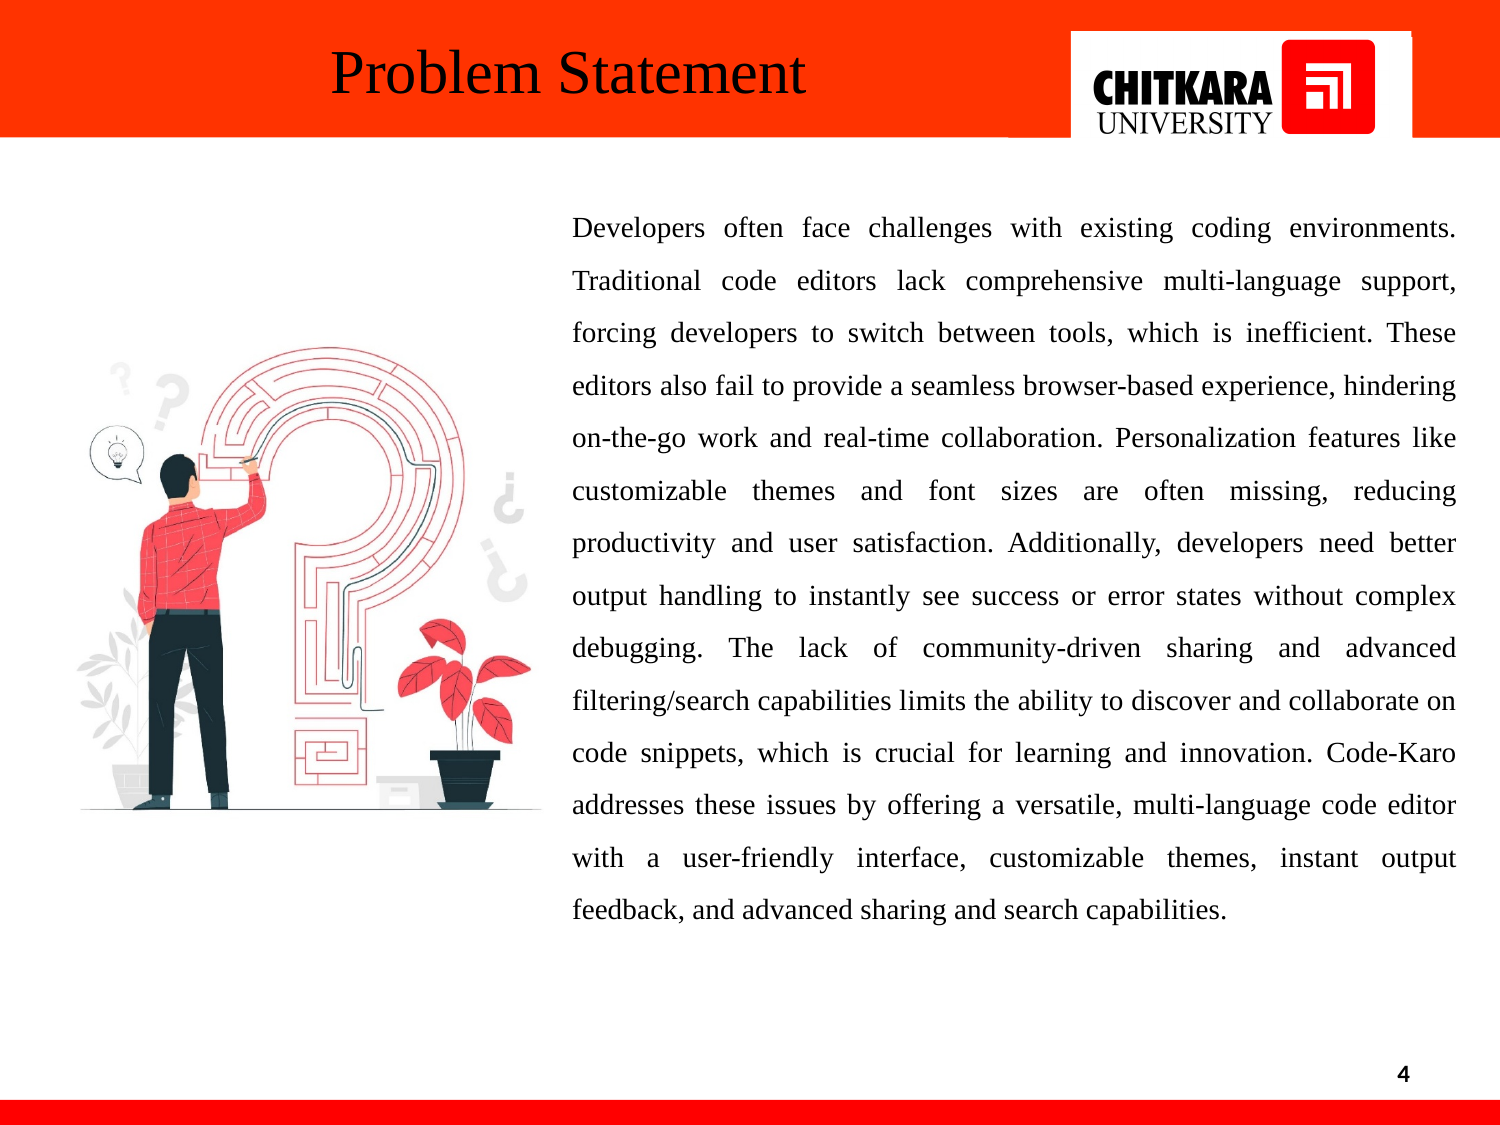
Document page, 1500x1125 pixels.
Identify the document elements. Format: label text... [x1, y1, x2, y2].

picture [1074, 37, 1390, 138]
text_box 4 [1074, 1042, 1425, 1103]
text_box Problem Statement [75, 0, 1063, 138]
text_box Developers often face challenges with existing coding environments. Traditional code editors lack comprehensive multi-language support, forcing developers to switch between tools, which is inefficient. These editors also fail to provide a seamless browser-based experience, hindering on-the-go work and real-time collaboration. Personalization features like customizable themes and font sizes are often missing, reducing productivity and user satisfaction. Additionally, developers need better output handling to instantly see success or error states without complex debugging. The lack of community-driven sharing and advanced filtering/search capabilities limits the ability to discover and collaborate on code snippets, which is crucial for learning and innovation. Code-Karo addresses these issues by offering a versatile, multi-language code editor with a user-friendly interface, customizable themes, instant output feedback, and advanced sharing and search capabilities. [557, 183, 1473, 1022]
picture [45, 315, 569, 839]
